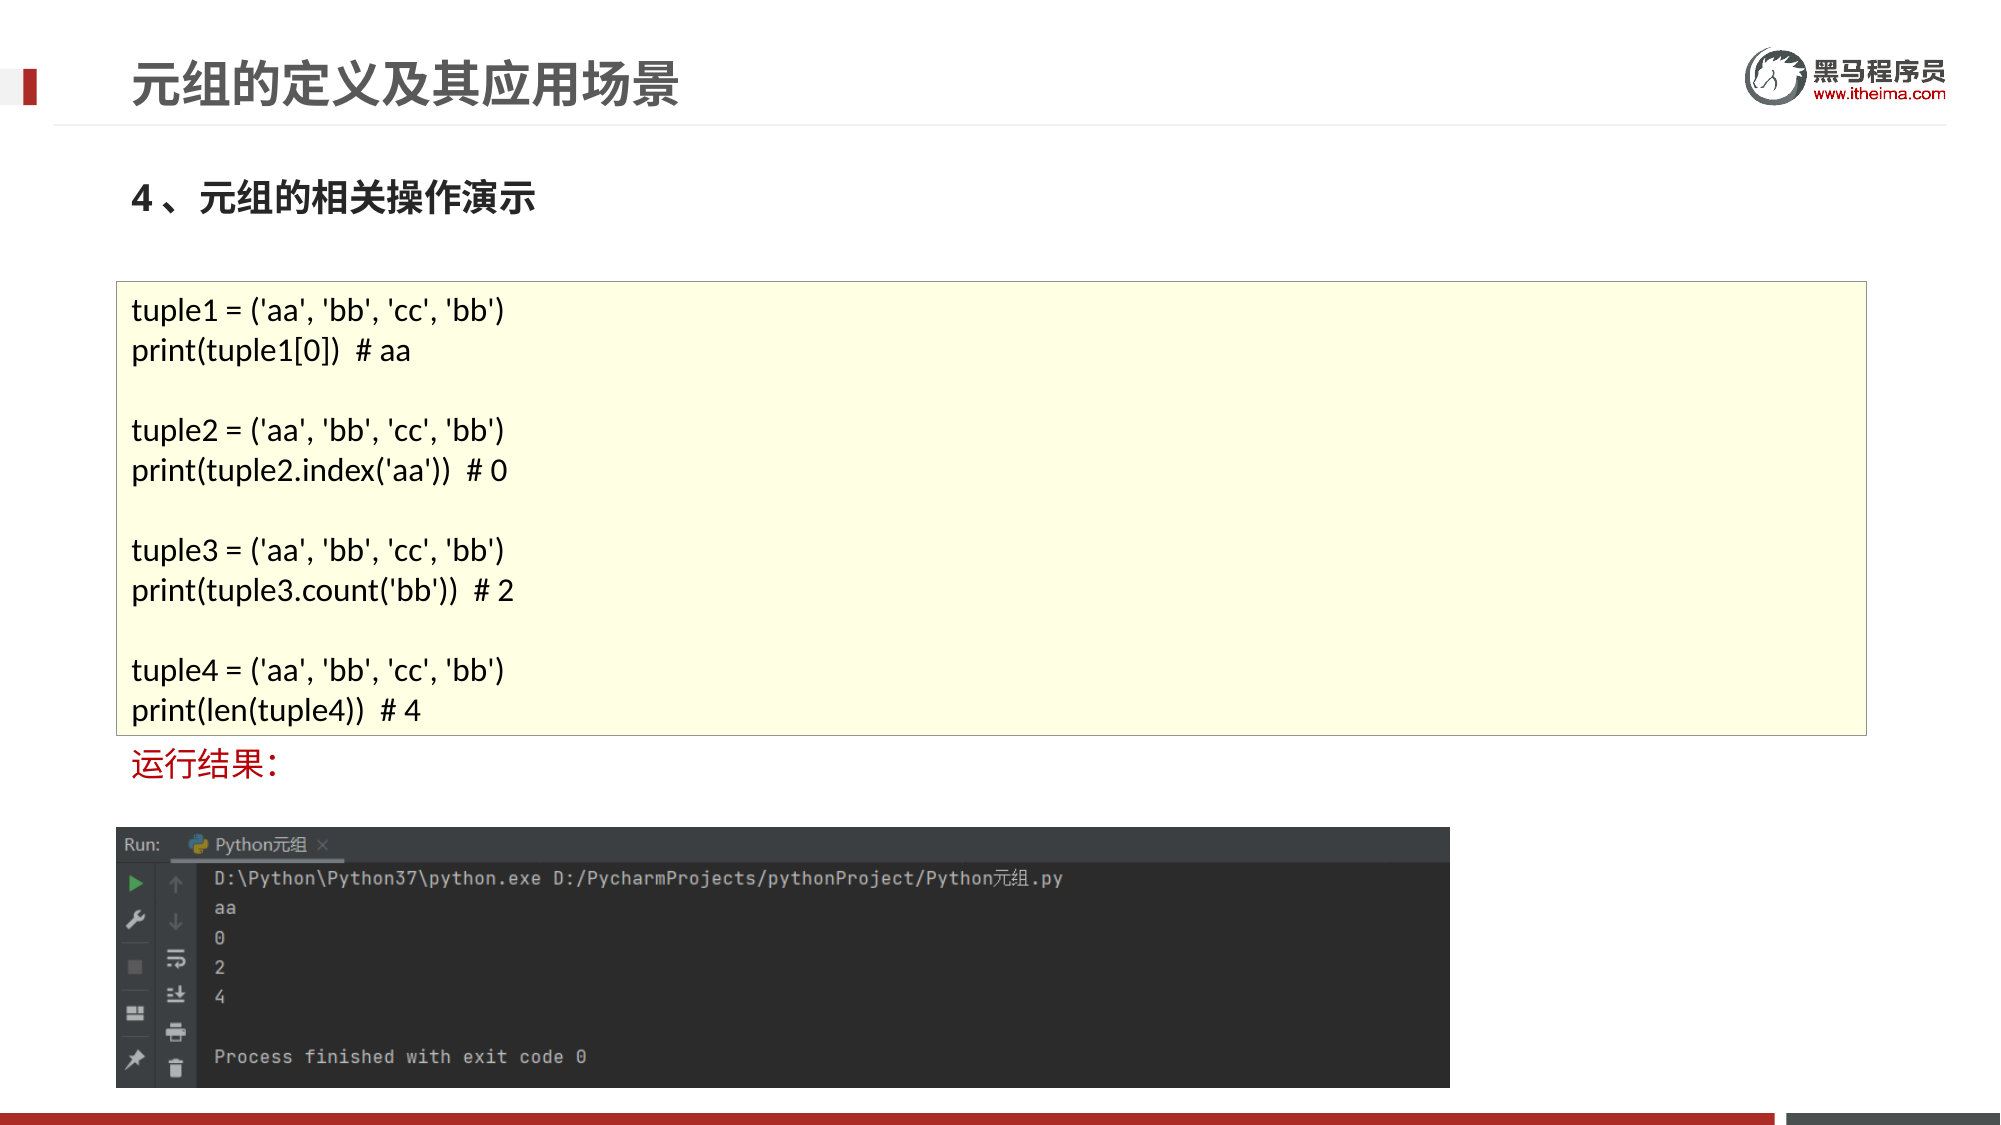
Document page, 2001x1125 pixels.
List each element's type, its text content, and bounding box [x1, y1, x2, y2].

list 4、元组的相关操作演示 [116, 154, 1880, 239]
title 元组的定义及其应用场景 [116, 40, 1556, 125]
picture [1744, 46, 1946, 106]
text_box tuple1 = ('aa', 'bb', 'cc', 'bb') print(tuple1[0]) # aa tuple2 = ('aa', 'bb', 'cc', 'bb') print(tuple2.index('aa')) # 0 tuple3 = ('aa', 'bb', 'cc', 'bb') print(tuple3.count('bb')) # 2 tuple4 = ('aa', 'bb', 'cc', 'bb') print(len(tuple4)) # 4 [116, 281, 1867, 735]
list 运行结果： [116, 270, 1880, 1085]
picture [116, 826, 1450, 1089]
